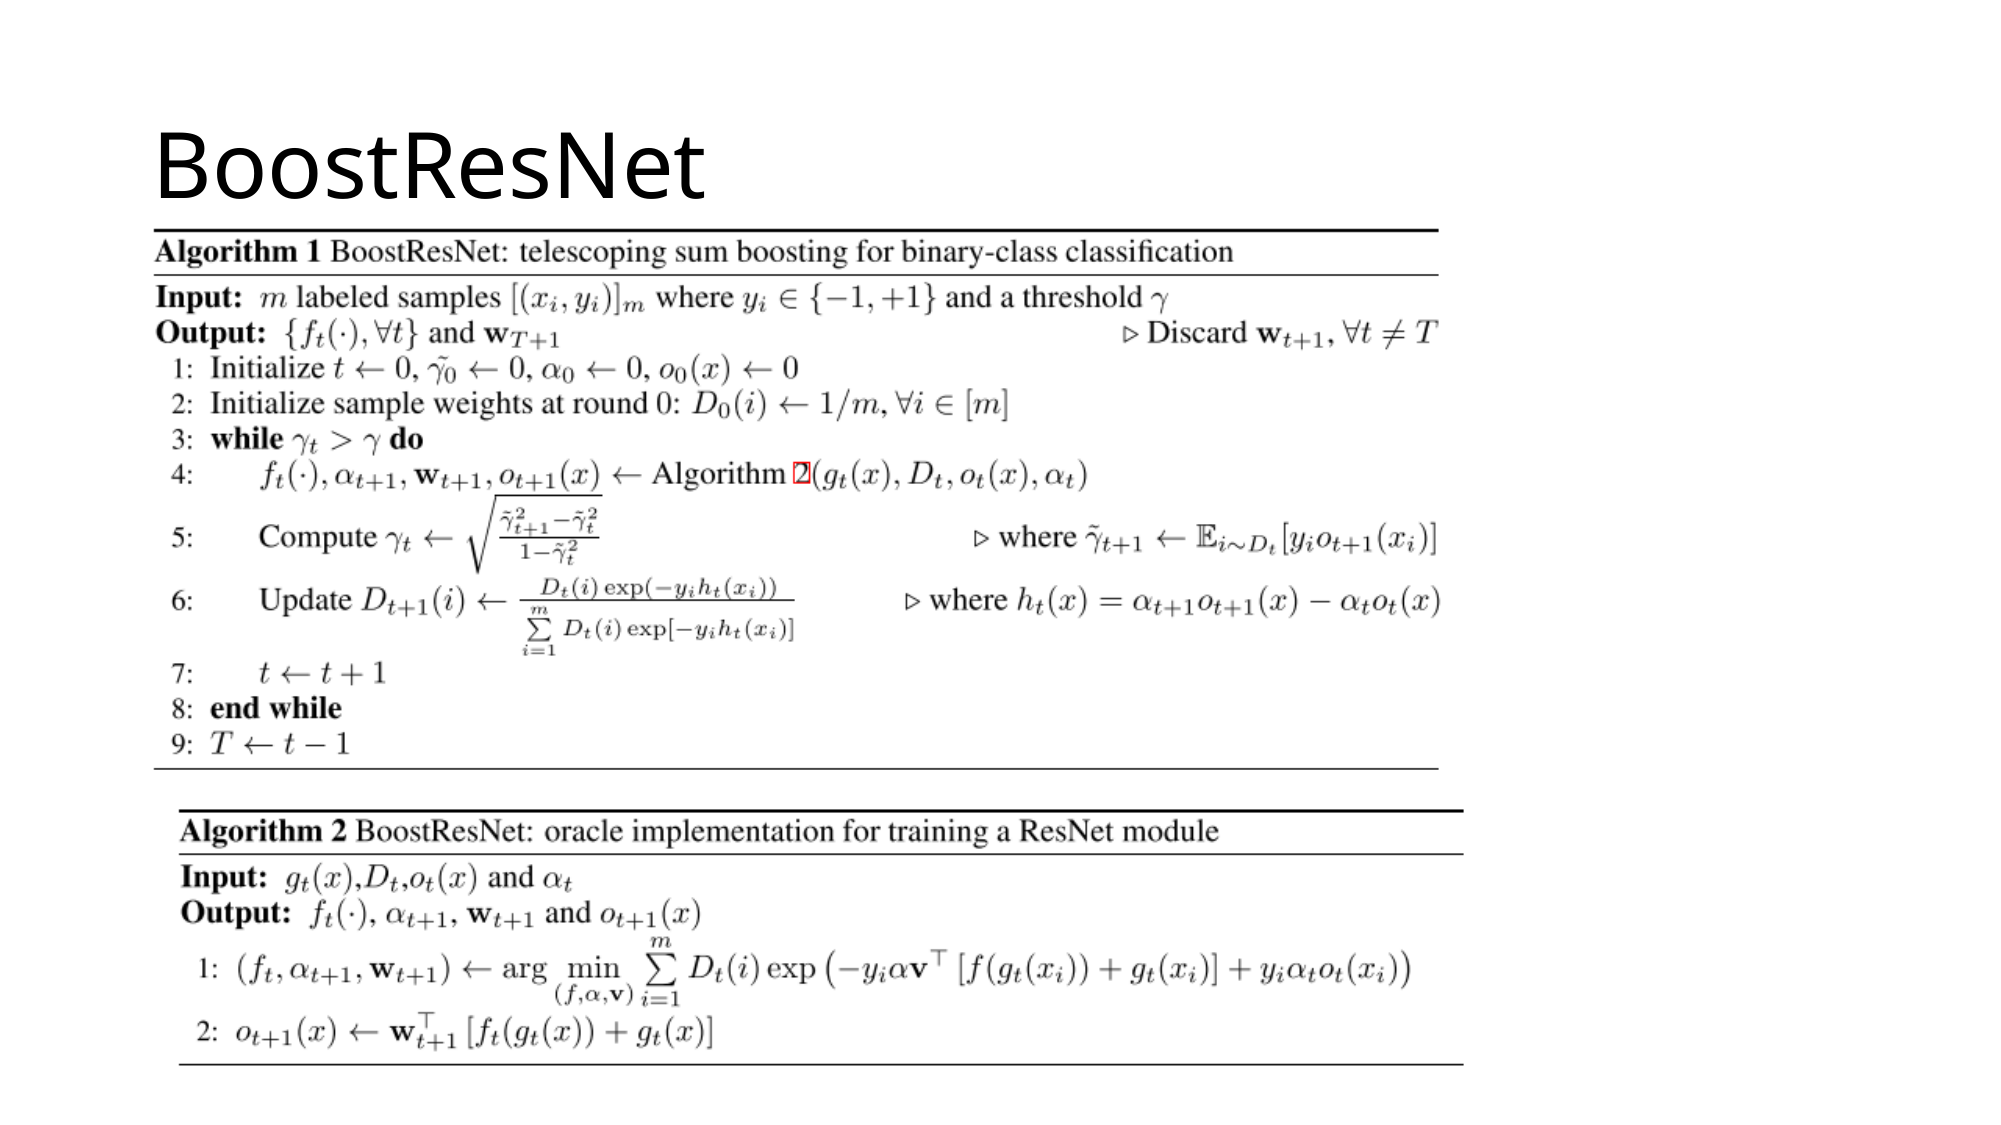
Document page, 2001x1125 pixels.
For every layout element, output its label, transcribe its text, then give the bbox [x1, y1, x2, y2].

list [137, 212, 1503, 795]
title BoostResNet [137, 59, 1863, 278]
picture [173, 794, 1503, 1083]
